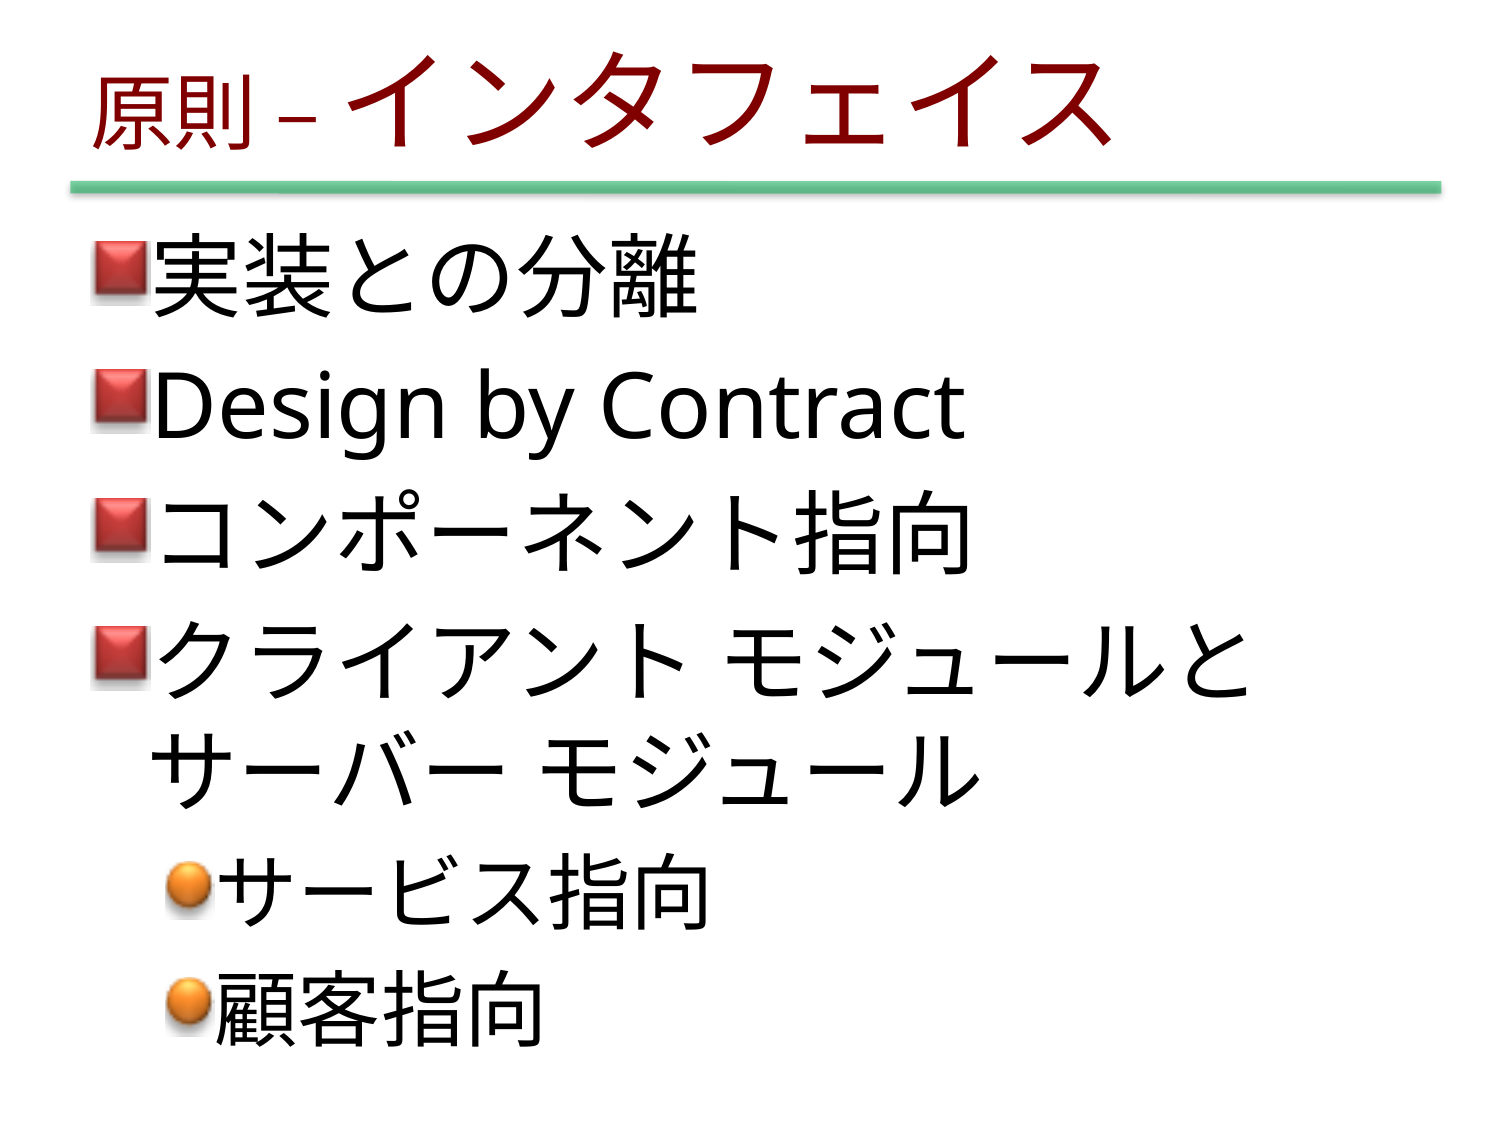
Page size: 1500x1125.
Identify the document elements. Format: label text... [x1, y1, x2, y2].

title 原則 – インタフェイス [75, 45, 1425, 153]
picture [165, 861, 215, 920]
list 実装との分離 Design by Contract コンポーネント指向 クライアント モジュールとサーバー モジュール サービス指向 顧客指向 [75, 210, 1425, 1079]
picture [90, 626, 151, 691]
picture [90, 369, 151, 434]
picture [90, 241, 151, 306]
picture [165, 977, 215, 1037]
picture [90, 498, 151, 563]
